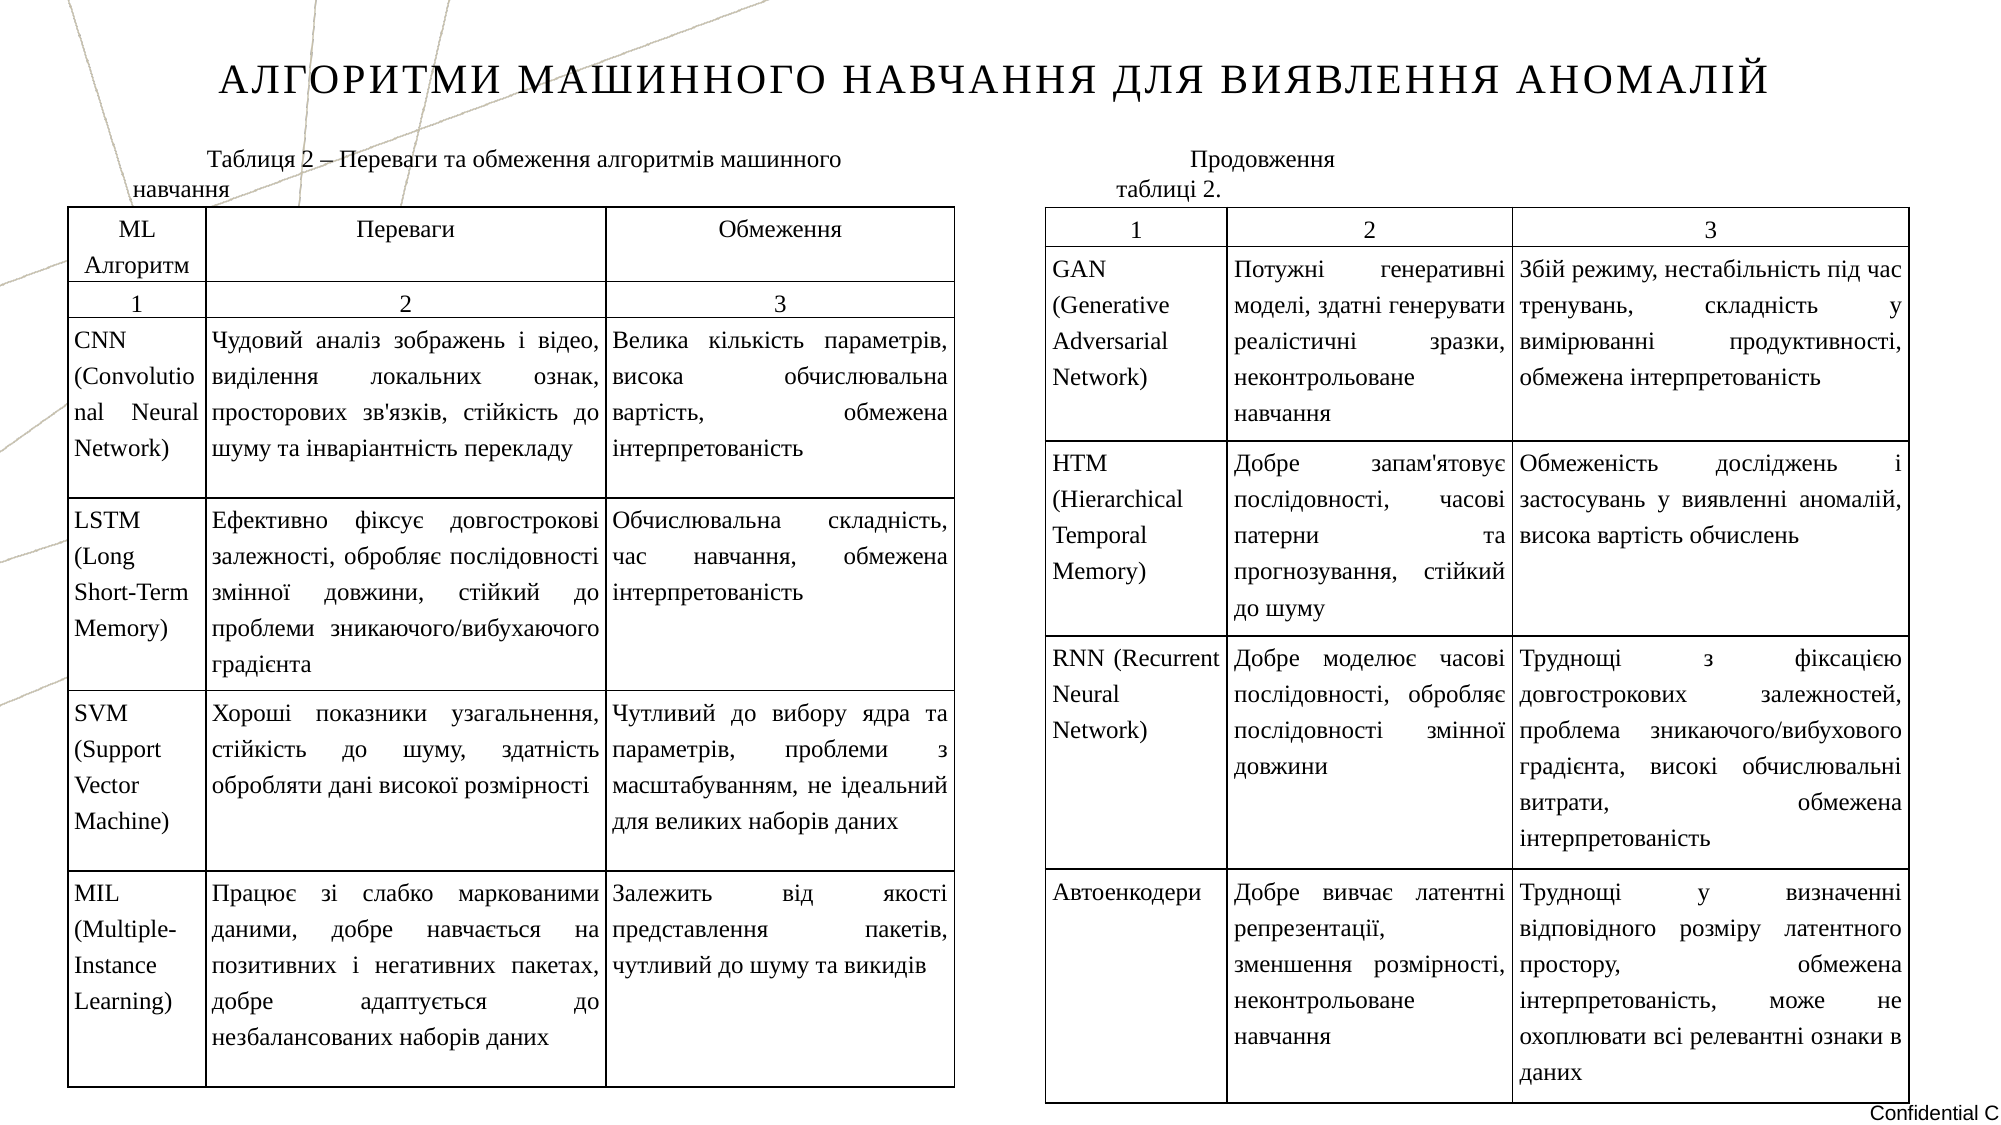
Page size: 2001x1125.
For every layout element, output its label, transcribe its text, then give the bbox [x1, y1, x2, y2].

table_cell MIL (Multiple-Instance Learning) [69, 872, 205, 1086]
table_cell SVM (Support Vector Machine) [69, 691, 205, 870]
table_header 2 [1228, 208, 1512, 246]
table_cell GAN (Generative Adversarial Network) [1046, 247, 1226, 440]
table_cell Чутливий до вибору ядра та параметрів, проблеми з масштабуванням, не ідеальний для великих наборів даних [607, 691, 954, 870]
title Алгоритми машинного навчання для виявлення аномалій [78, 34, 1910, 111]
table_cell Автоенкодери [1046, 870, 1226, 1102]
text_box Таблиця 2 – Переваги та обмеження алгоритмів машинного навчання [117, 150, 888, 195]
table_cell CNN (Convolutional Neural Network) [69, 318, 205, 497]
table_cell RNN (Recurrent Neural Network) [1046, 637, 1226, 868]
table_cell Обмеженість досліджень і застосувань у виявленні аномалій, висока вартість обчислень [1513, 442, 1908, 635]
table_cell Добре запам'ятовує послідовності, часові патерни та прогнозування, стійкий до шуму [1228, 442, 1512, 635]
table_cell 3 [607, 282, 954, 317]
table_cell Потужні генеративні моделі, здатні генерувати реалістичні зразки, неконтрольоване навчання [1228, 247, 1512, 440]
text_box Продовження таблиці 2. [1101, 150, 1389, 195]
table_cell HTM (Hierarchical Temporal Memory) [1046, 442, 1226, 635]
table_header ML Алгоритм [69, 208, 205, 281]
table_cell Добре вивчає латентні репрезентації, зменшення розмірності, неконтрольоване навчання [1228, 870, 1512, 1102]
table_cell Труднощі з фіксацією довгострокових залежностей, проблема зникаючого/вибухового градієнта, високі обчислювальні витрати, обмежена інтерпретованість [1513, 637, 1908, 868]
table_cell Хороші показники узагальнення, стійкість до шуму, здатність обробляти дані високої розмірності [207, 691, 605, 870]
table_cell Працює зі слабко маркованими даними, добре навчається на позитивних і негативних пакетах, добре адаптується до незбалансованих наборів даних [207, 872, 605, 1086]
table_header 3 [1513, 208, 1908, 246]
table_cell Ефективно фіксує довгострокові залежності, обробляє послідовності змінної довжини, стійкий до проблеми зникаючого/вибухаючого градієнта [207, 499, 605, 690]
table_cell 1 [69, 282, 205, 317]
table_cell Обчислювальна складність, час навчання, обмежена інтерпретованість [607, 499, 954, 690]
table_cell LSTM (Long Short-Term Memory) [69, 499, 205, 690]
table_header 1 [1046, 208, 1226, 246]
table_cell Залежить від якості представлення пакетів, чутливий до шуму та викидів [607, 872, 954, 1086]
table_cell Збій режиму, нестабільність під час тренувань, складність у вимірюванні продуктивності, обмежена інтерпретованість [1513, 247, 1908, 440]
table_header Переваги [207, 208, 605, 281]
table_cell Труднощі у визначенні відповідного розміру латентного простору, обмежена інтерпретованість, може не охоплювати всі релевантні ознаки в даних [1513, 870, 1908, 1102]
table_cell Чудовий аналіз зображень і відео, виділення локальних ознак, просторових зв'язків, стійкість до шуму та інваріантність перекладу [207, 318, 605, 497]
table_header Обмеження [607, 208, 954, 281]
table_cell 2 [207, 282, 605, 317]
table_cell Добре моделює часові послідовності, обробляє послідовності змінної довжини [1228, 637, 1512, 868]
table_cell Велика кількість параметрів, висока обчислювальна вартість, обмежена інтерпретованість [607, 318, 954, 497]
picture [0, 0, 803, 720]
